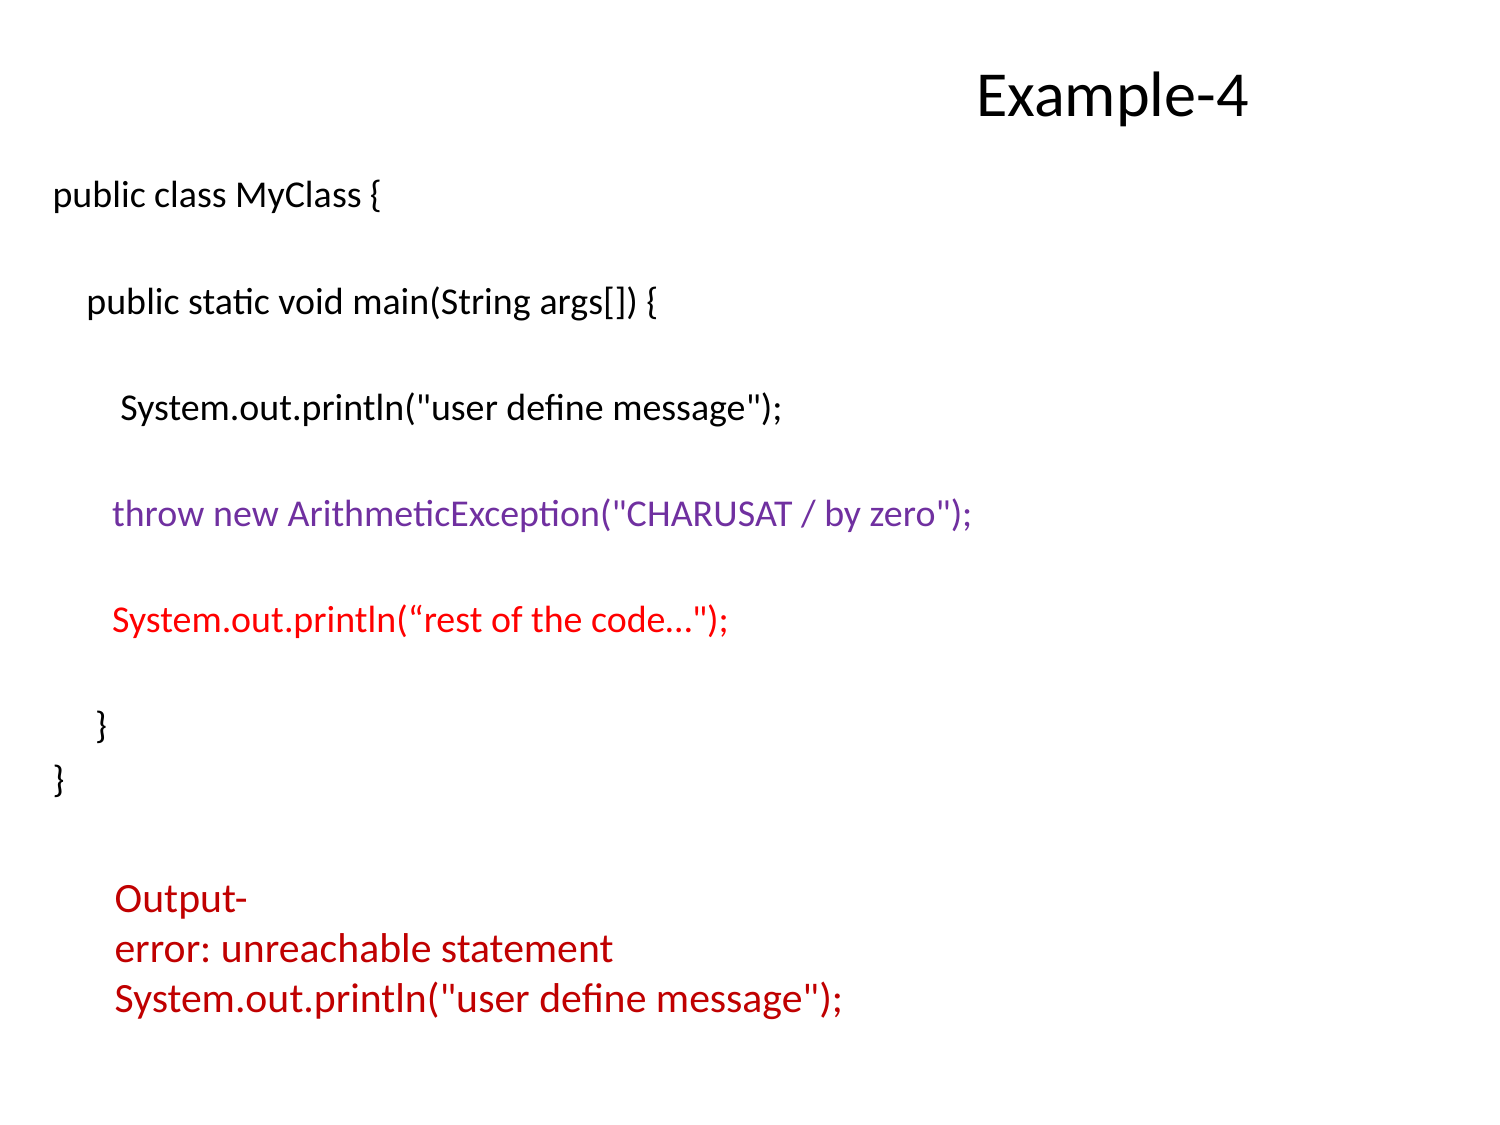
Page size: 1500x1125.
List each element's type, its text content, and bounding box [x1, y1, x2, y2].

title Example-4 [800, 45, 1425, 138]
list public class MyClass { public static void main(String args[]) { System.out.println("user define message"); throw new ArithmeticException("CHARUSAT / by zero"); System.out.println(“rest of the code…"); } } [37, 162, 1425, 813]
text_box Output- error: unreachable statement System.out.println("user define message"); [99, 863, 1463, 1028]
